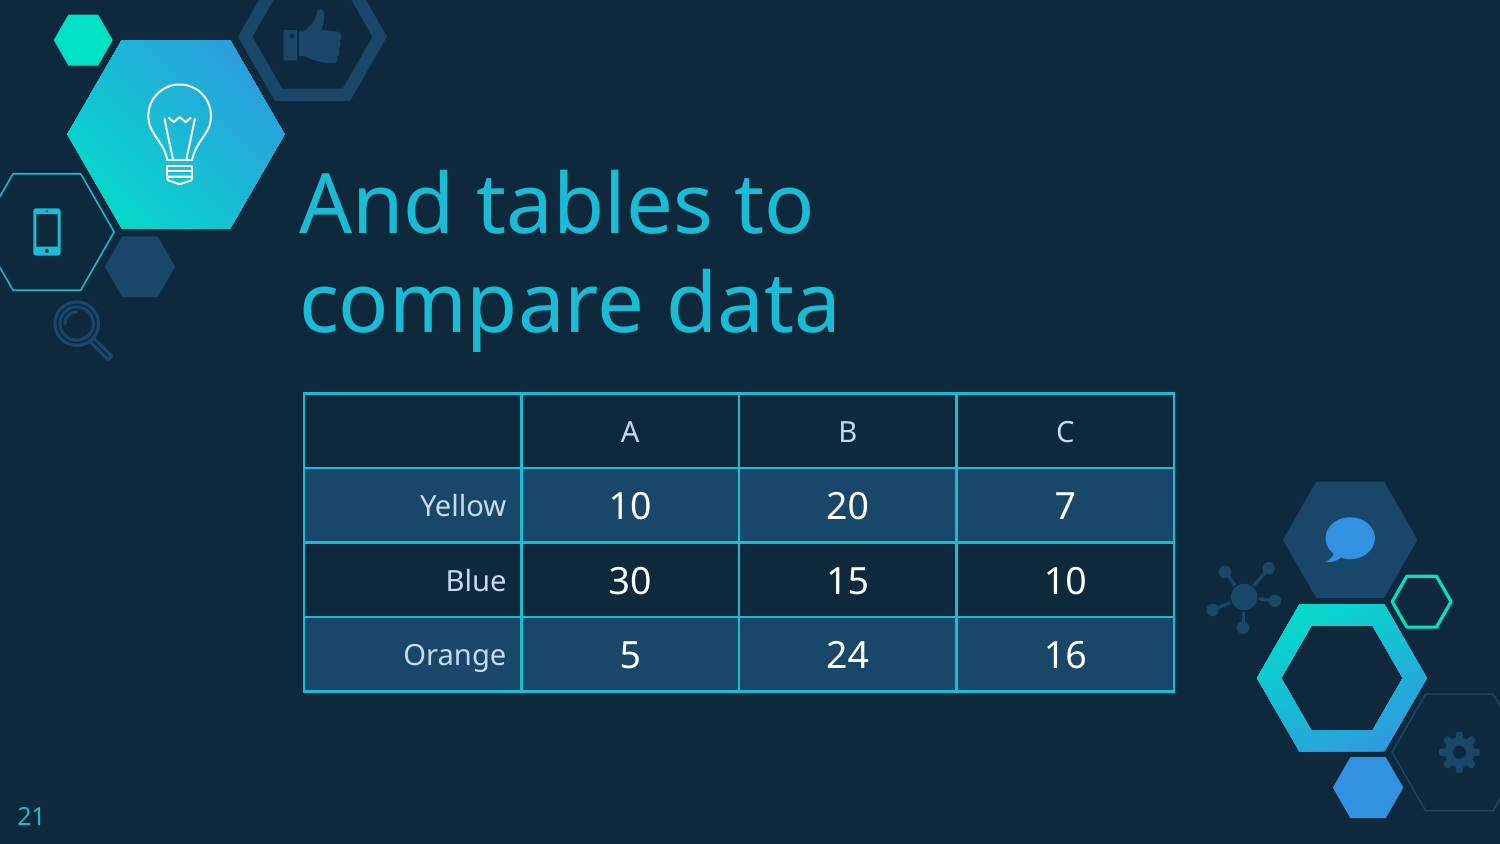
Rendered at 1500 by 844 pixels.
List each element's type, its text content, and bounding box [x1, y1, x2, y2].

title And tables to compare data [284, 134, 1096, 241]
table_cell 10 [523, 469, 738, 541]
table_cell 30 [523, 544, 738, 616]
slide_number 21 [2, 785, 93, 844]
table_header B [740, 395, 955, 467]
table_header A [523, 395, 738, 467]
table_cell 16 [958, 618, 1173, 690]
table_cell 20 [740, 469, 955, 541]
table_cell 7 [958, 469, 1173, 541]
table_cell Orange [305, 618, 520, 690]
table_cell 5 [523, 618, 738, 690]
table_header [305, 395, 520, 467]
table_header C [958, 395, 1173, 467]
table_cell 10 [958, 544, 1173, 616]
table_cell 15 [740, 544, 955, 616]
table_cell Blue [305, 544, 520, 616]
table_cell 24 [740, 618, 955, 690]
table_cell Yellow [305, 469, 520, 541]
